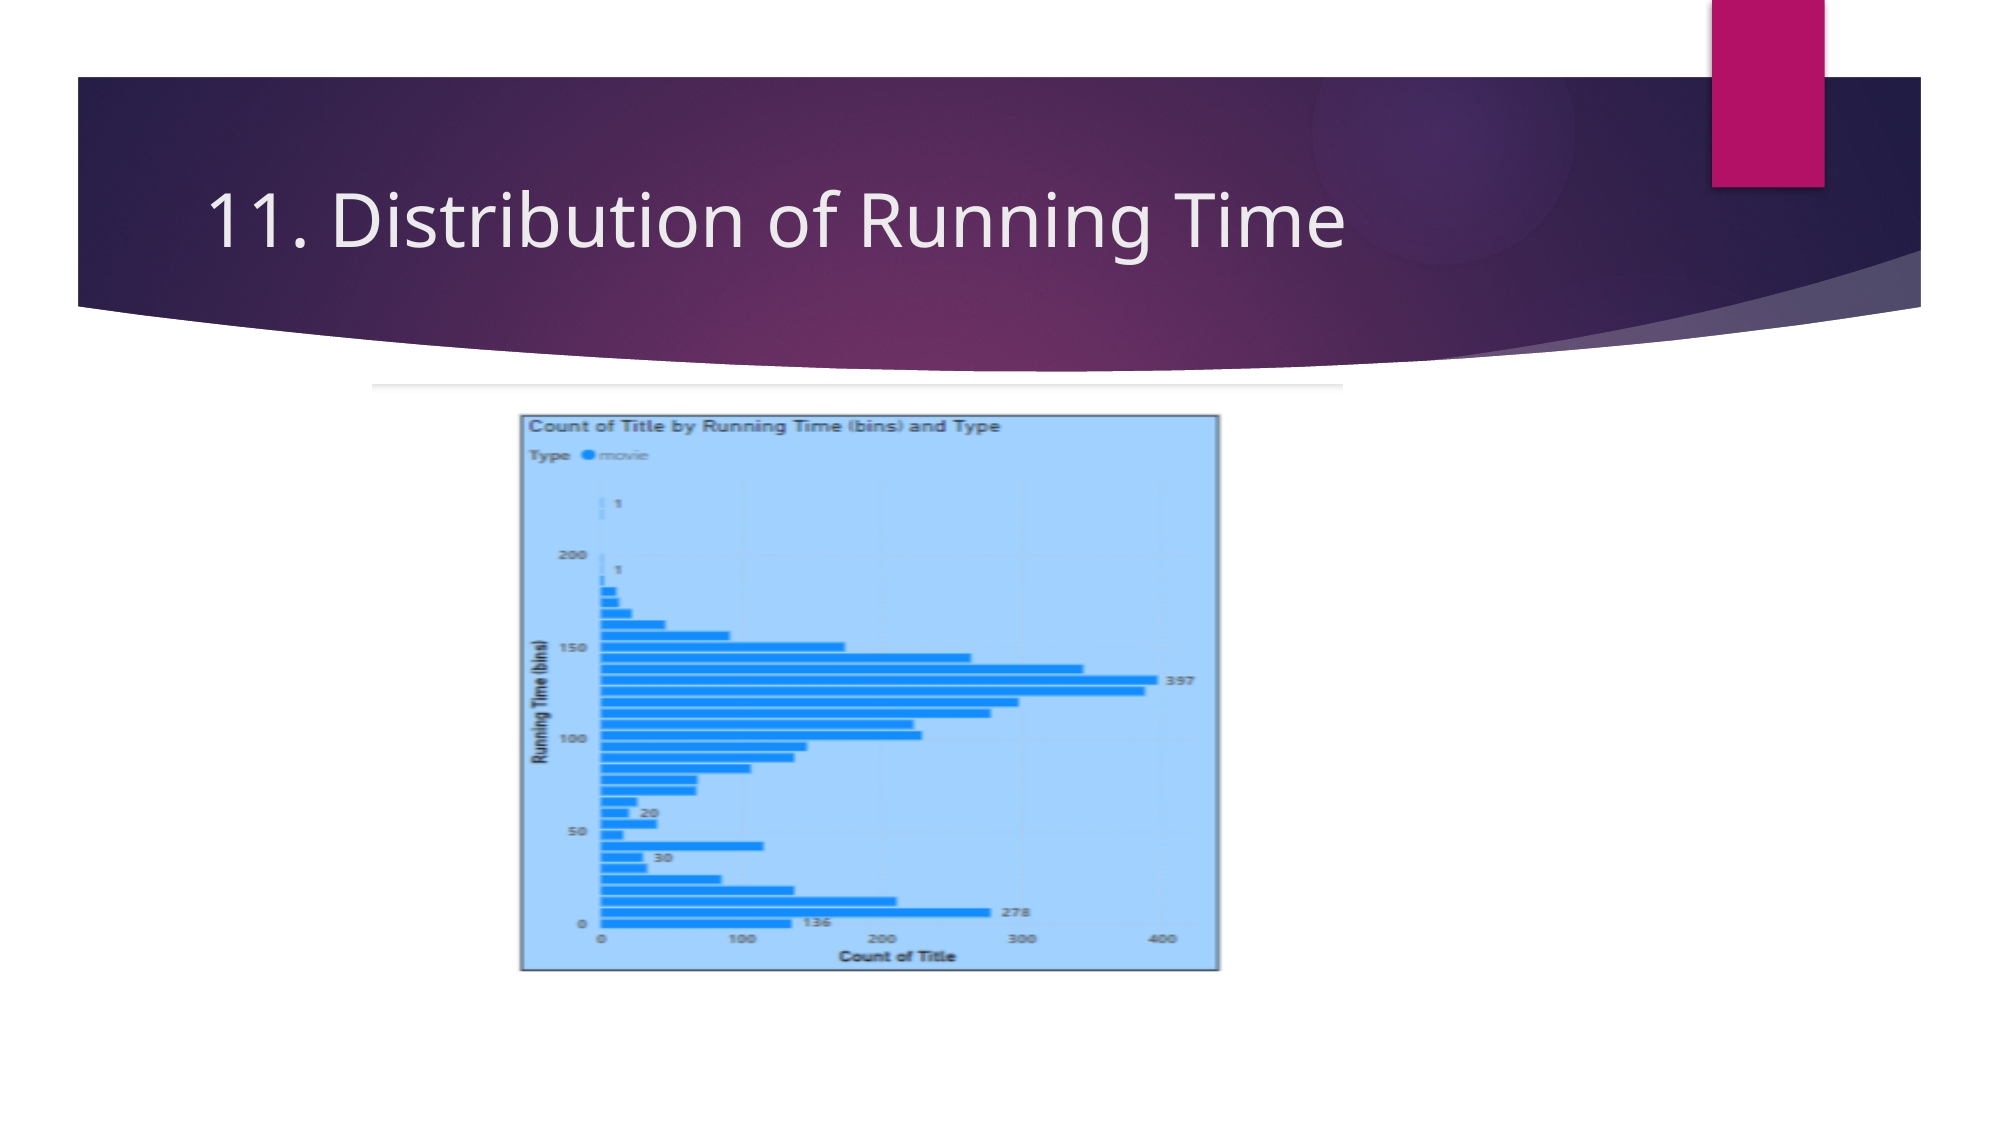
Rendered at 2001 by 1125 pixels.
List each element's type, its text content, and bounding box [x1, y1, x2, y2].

title 11. Distribution of Running Time [189, 159, 1627, 276]
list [372, 384, 1344, 988]
